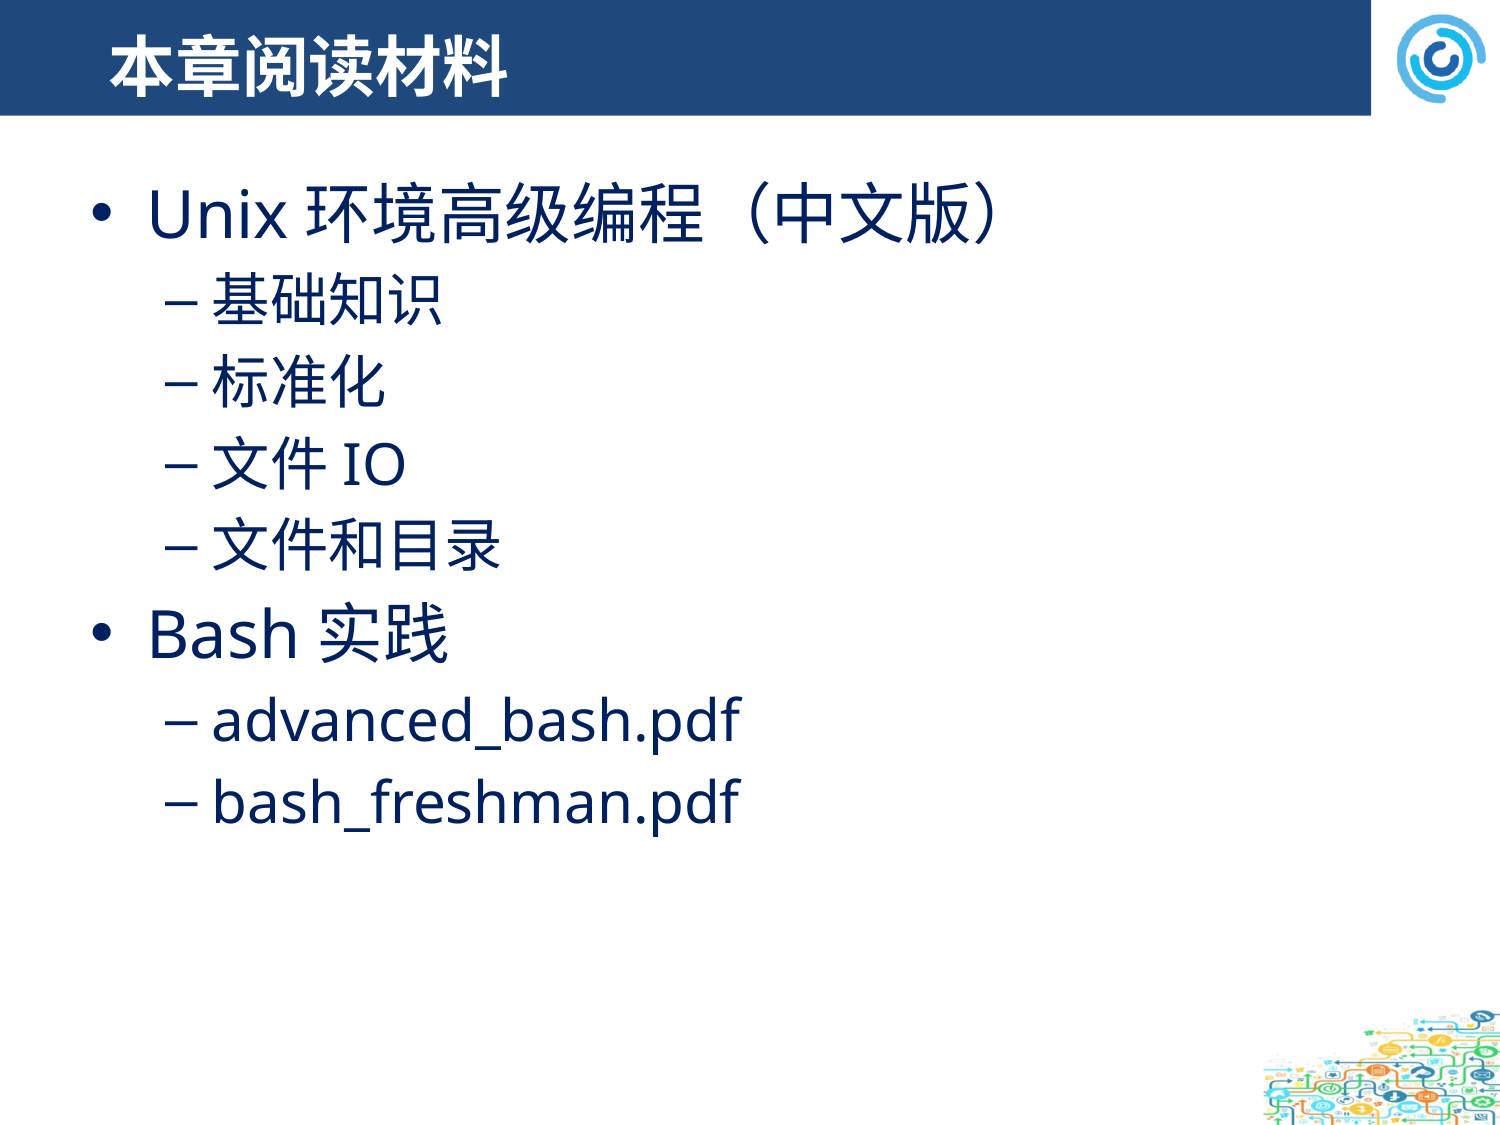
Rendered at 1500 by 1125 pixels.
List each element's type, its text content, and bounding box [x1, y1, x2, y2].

title 本章阅读材料 [93, 11, 1372, 118]
picture [1264, 1008, 1500, 1125]
list Unix环境高级编程（中文版） 基础知识 标准化 文件IO 文件和目录 Bash实践 advanced_bash.pdf bash_freshman.pdf [74, 163, 1426, 1091]
picture [1394, 11, 1489, 106]
